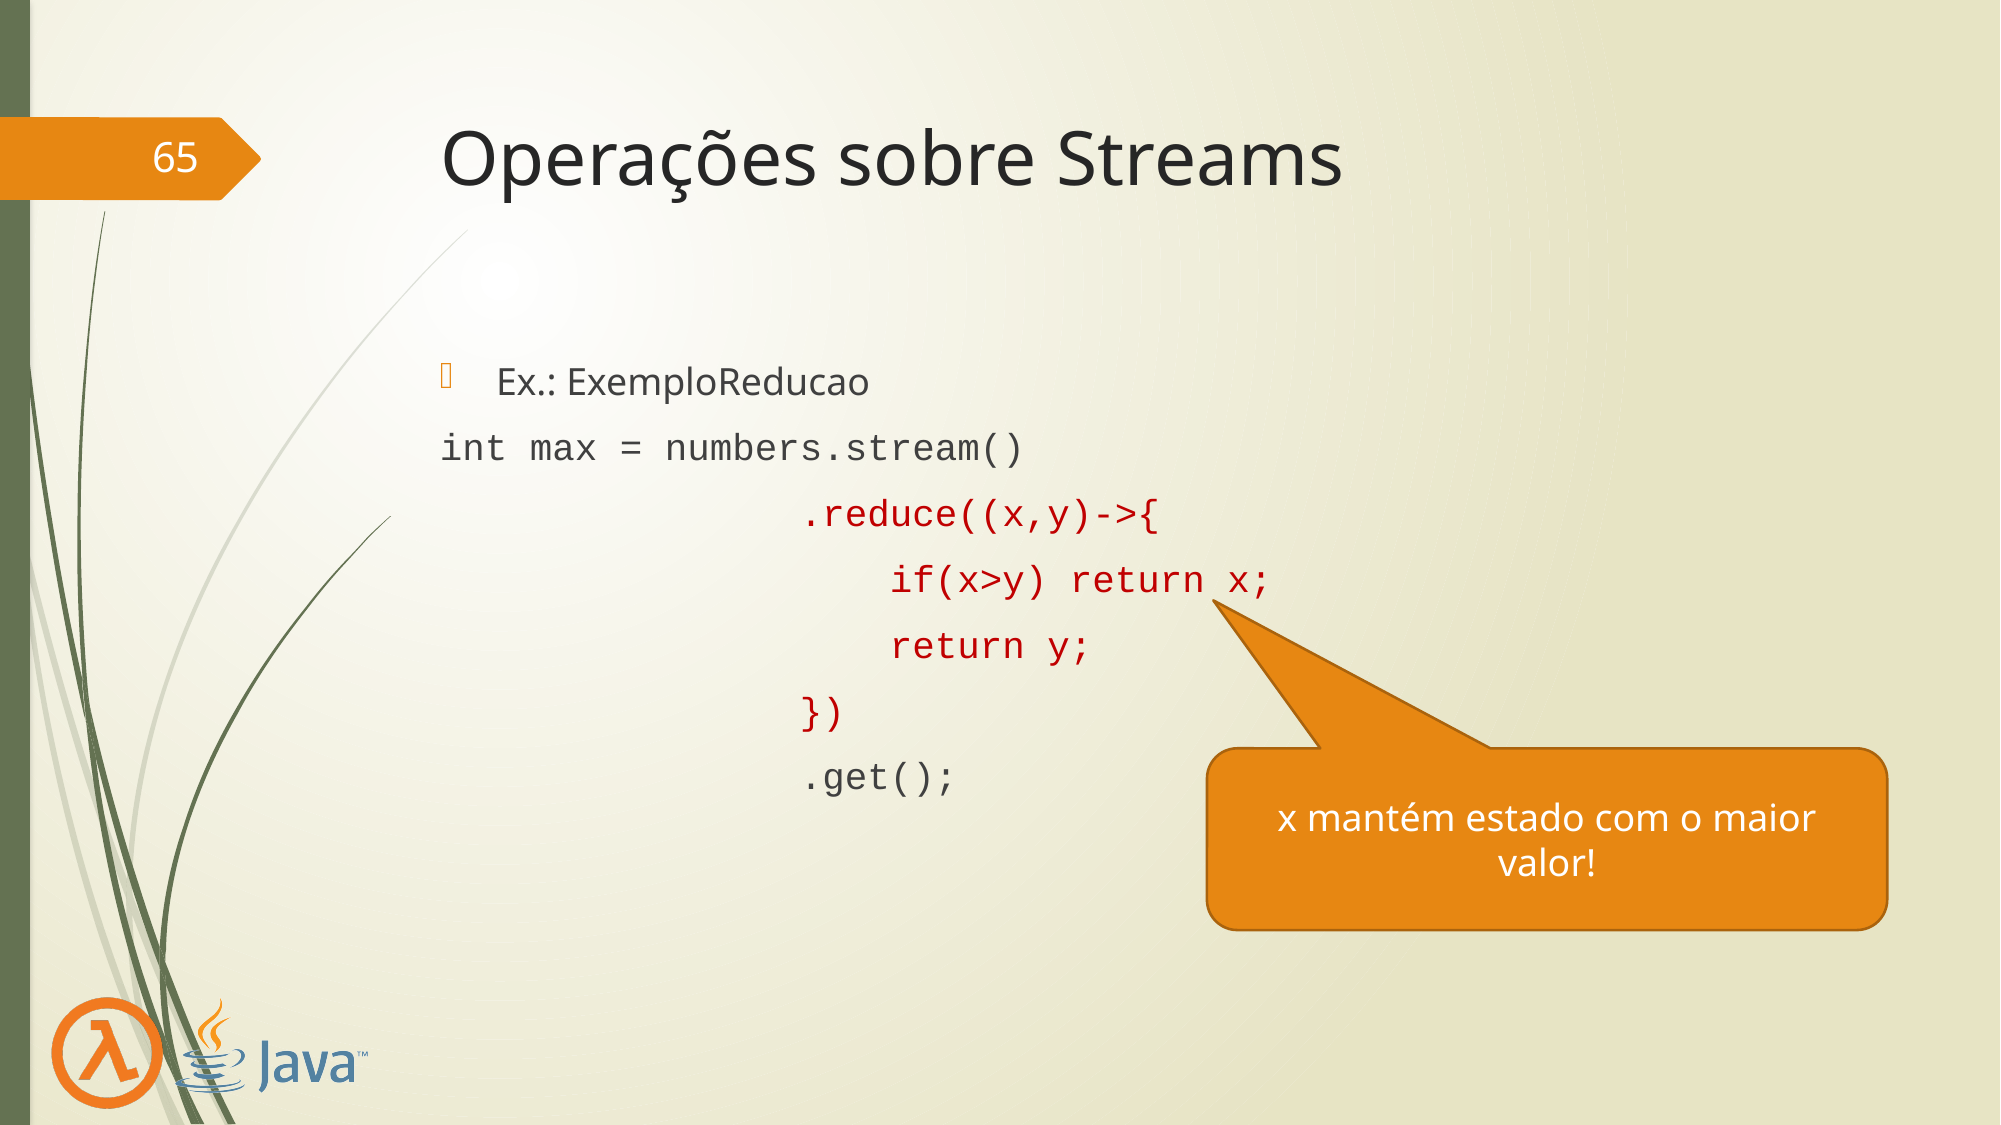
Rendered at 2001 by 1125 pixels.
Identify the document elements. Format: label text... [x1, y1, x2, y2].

title Operações sobre Streams [425, 102, 1888, 313]
list Ex.: ExemploReducao int max = numbers.stream() .reduce((x,y)->{ if(x>y) return x; return y; }) .get(); [424, 350, 1888, 970]
text_box x mantém estado com o maior valor! [1205, 599, 1889, 932]
slide_number 65 [87, 129, 216, 190]
picture [48, 994, 166, 1112]
picture [175, 997, 368, 1093]
